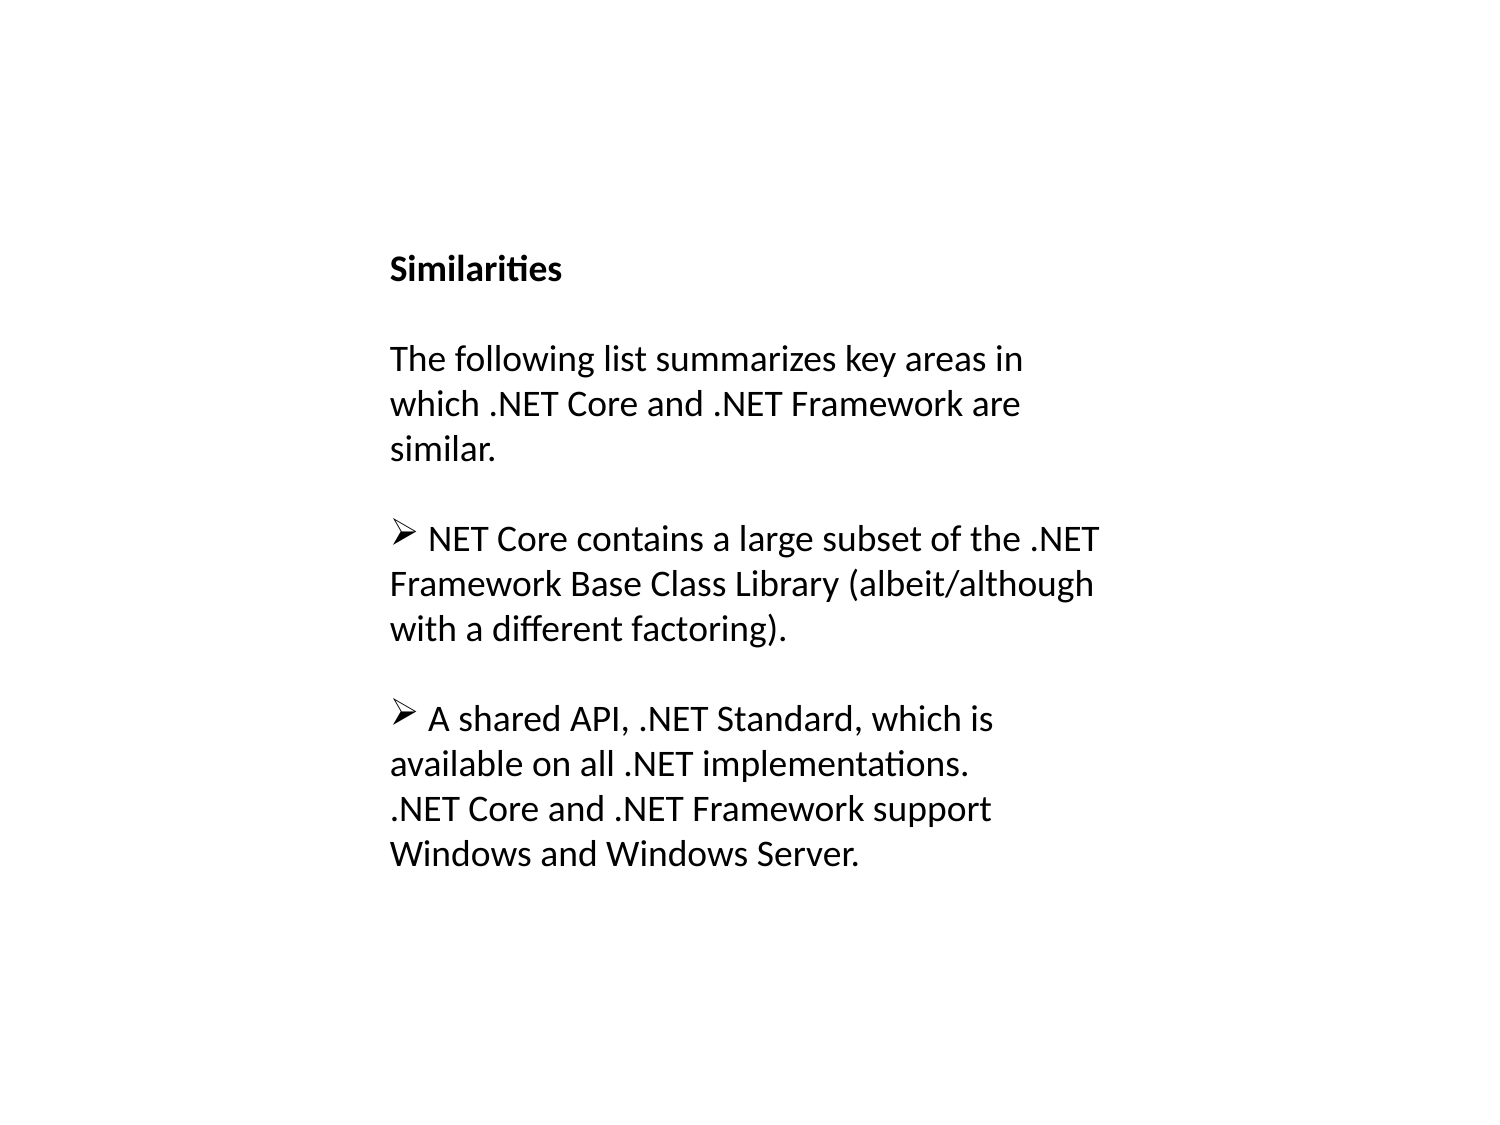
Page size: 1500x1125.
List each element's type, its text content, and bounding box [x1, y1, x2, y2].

text_box Similarities The following list summarizes key areas in which .NET Core and .NET Framework are similar. NET Core contains a large subset of the .NET Framework Base Class Library (albeit/although with a different factoring). A shared API, .NET Standard, which is available on all .NET implementations. .NET Core and .NET Framework support Windows and Windows Server. [374, 236, 1125, 882]
